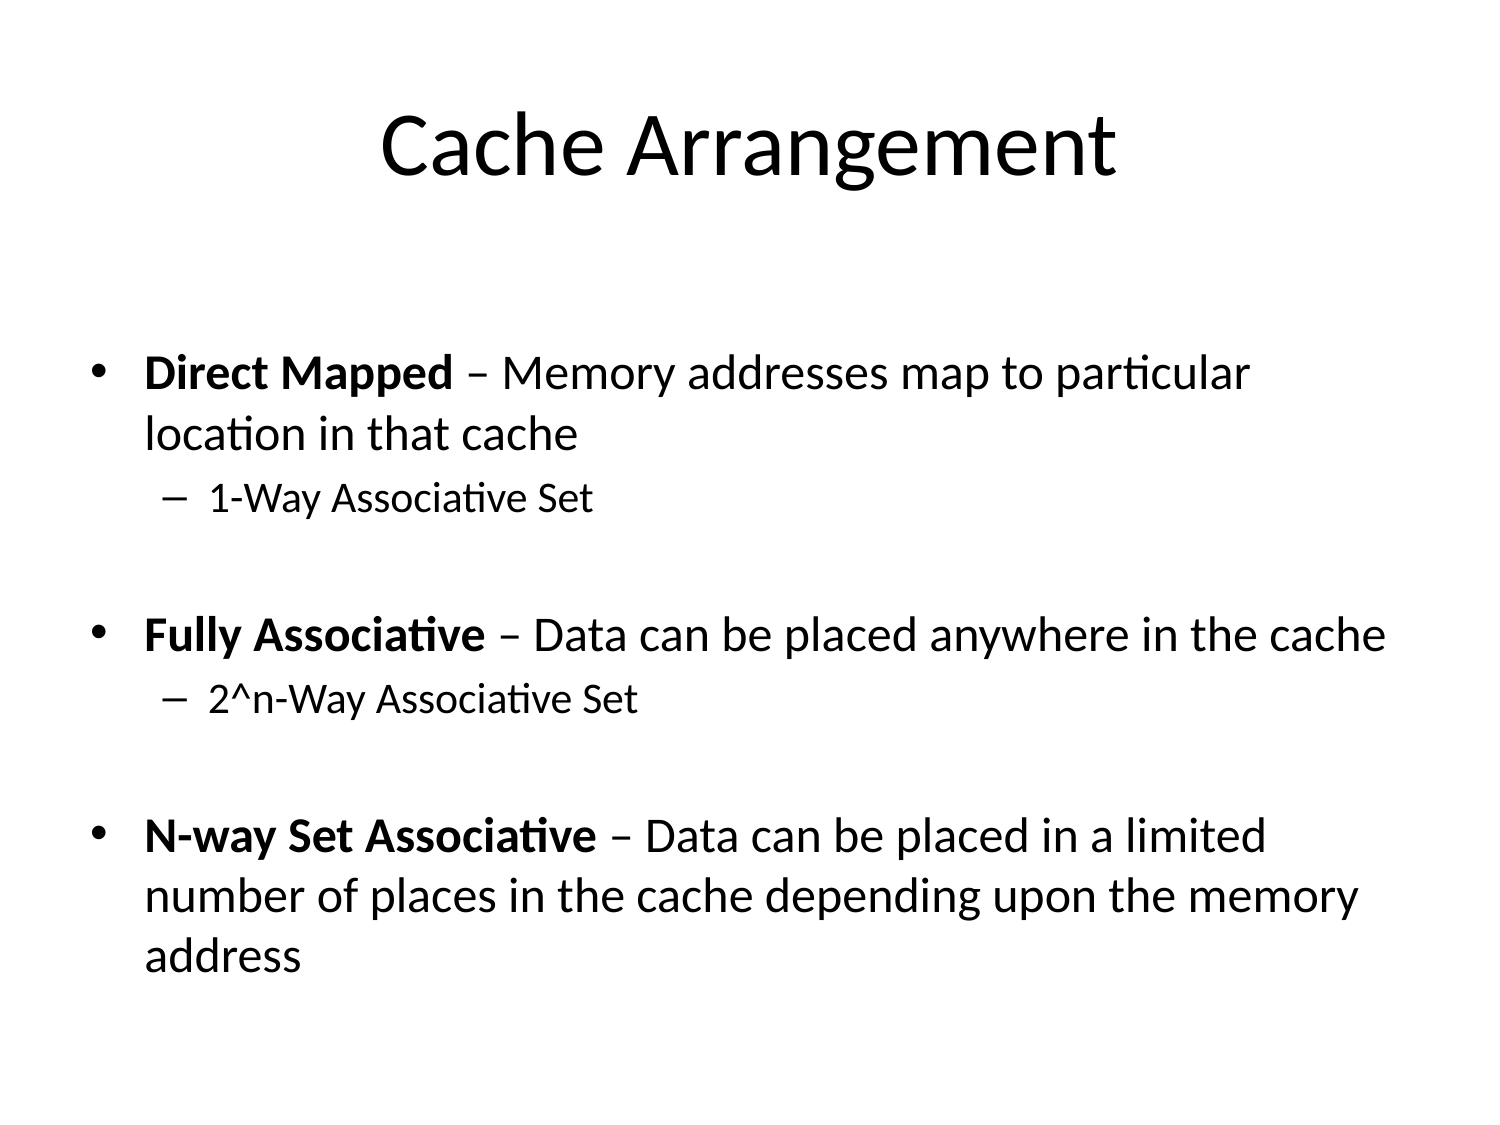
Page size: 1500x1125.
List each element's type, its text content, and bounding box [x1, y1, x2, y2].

title Cache Arrangement [75, 45, 1425, 233]
list Direct Mapped – Memory addresses map to particular location in that cache 1-Way Associative Set Fully Associative – Data can be placed anywhere in the cache 2^n-Way Associative Set N-way Set Associative – Data can be placed in a limited number of places in the cache depending upon the memory address [75, 262, 1425, 1005]
